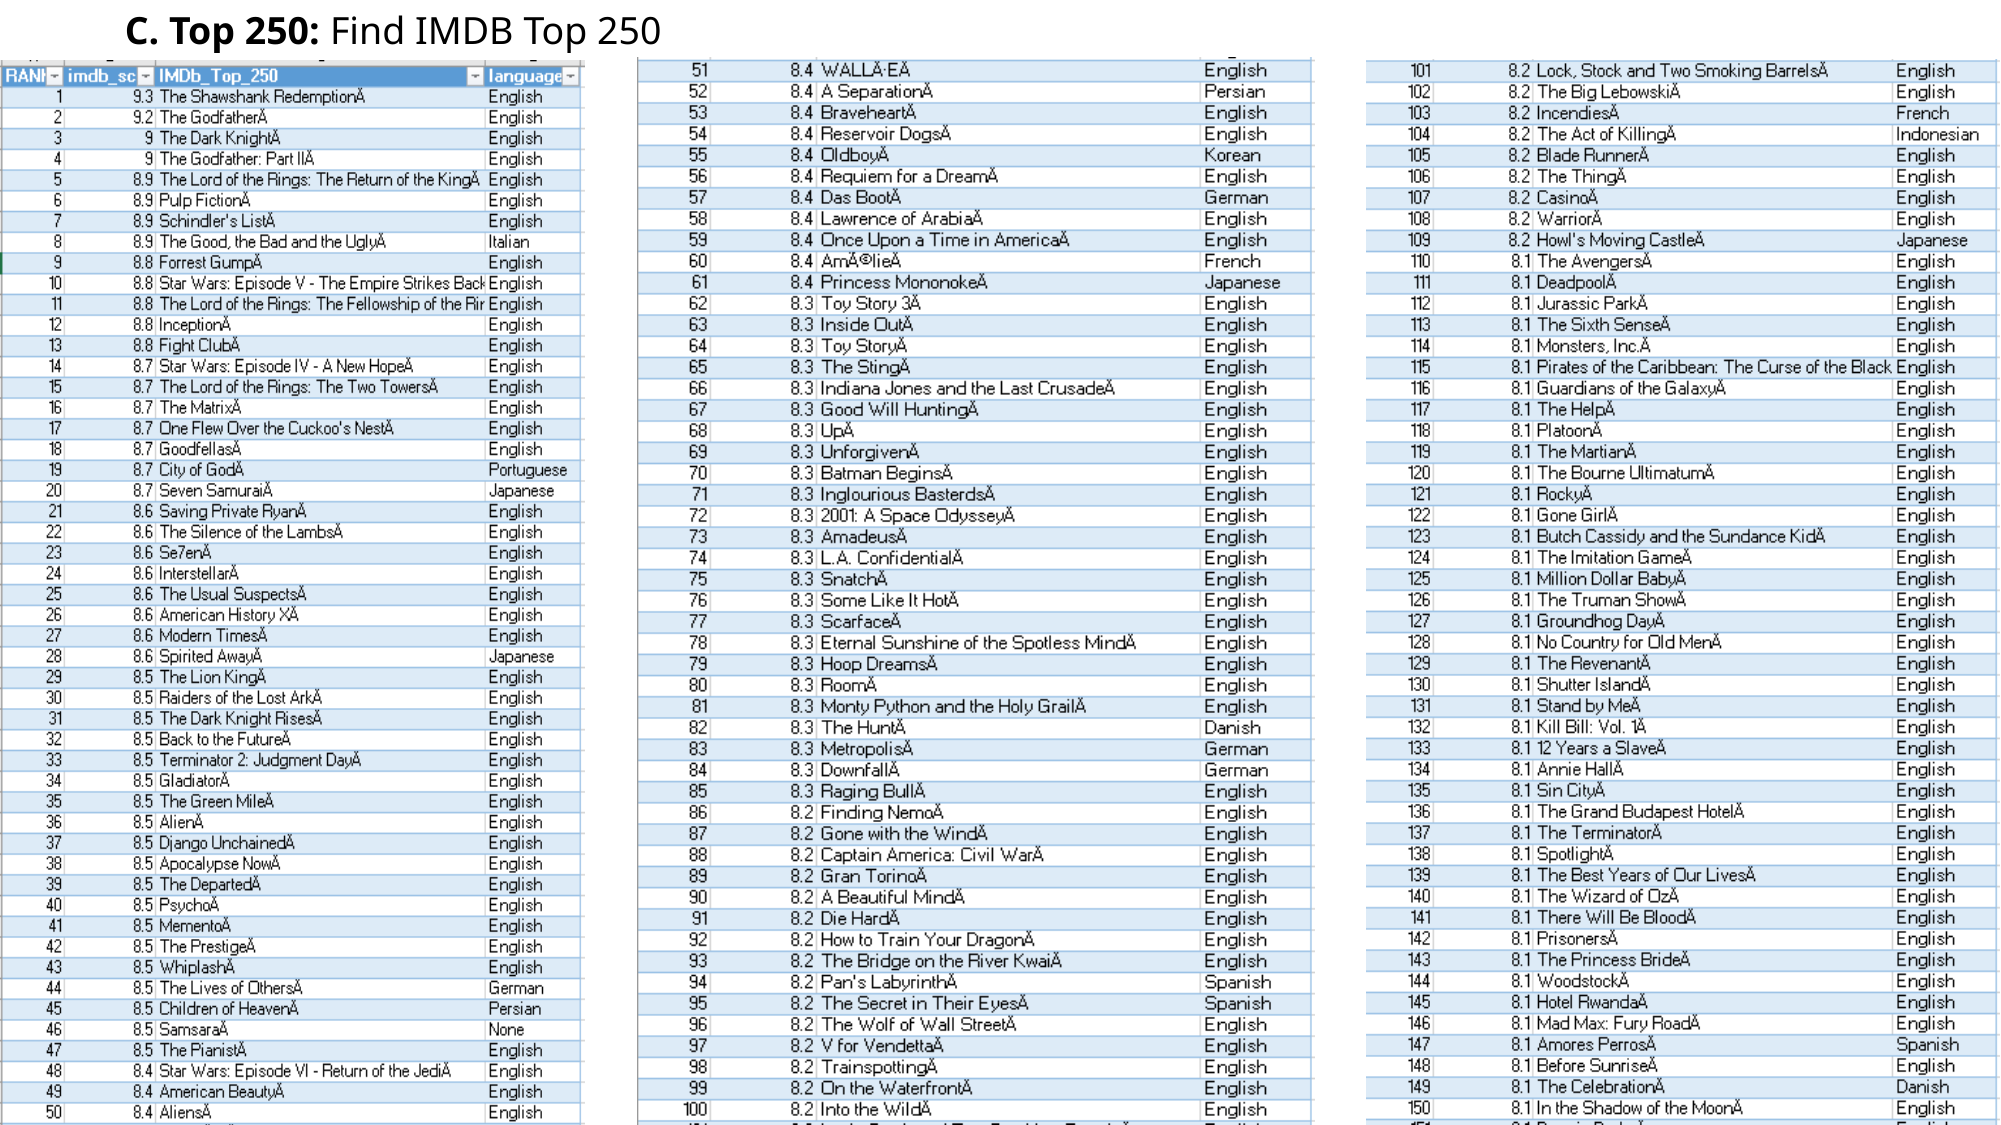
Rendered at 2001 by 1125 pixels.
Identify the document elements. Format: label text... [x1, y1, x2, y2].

picture [0, 60, 585, 1125]
picture [637, 57, 1315, 1125]
text_box C. Top 250: Find IMDB Top 250 [110, 0, 1738, 60]
picture [1366, 59, 2000, 1125]
